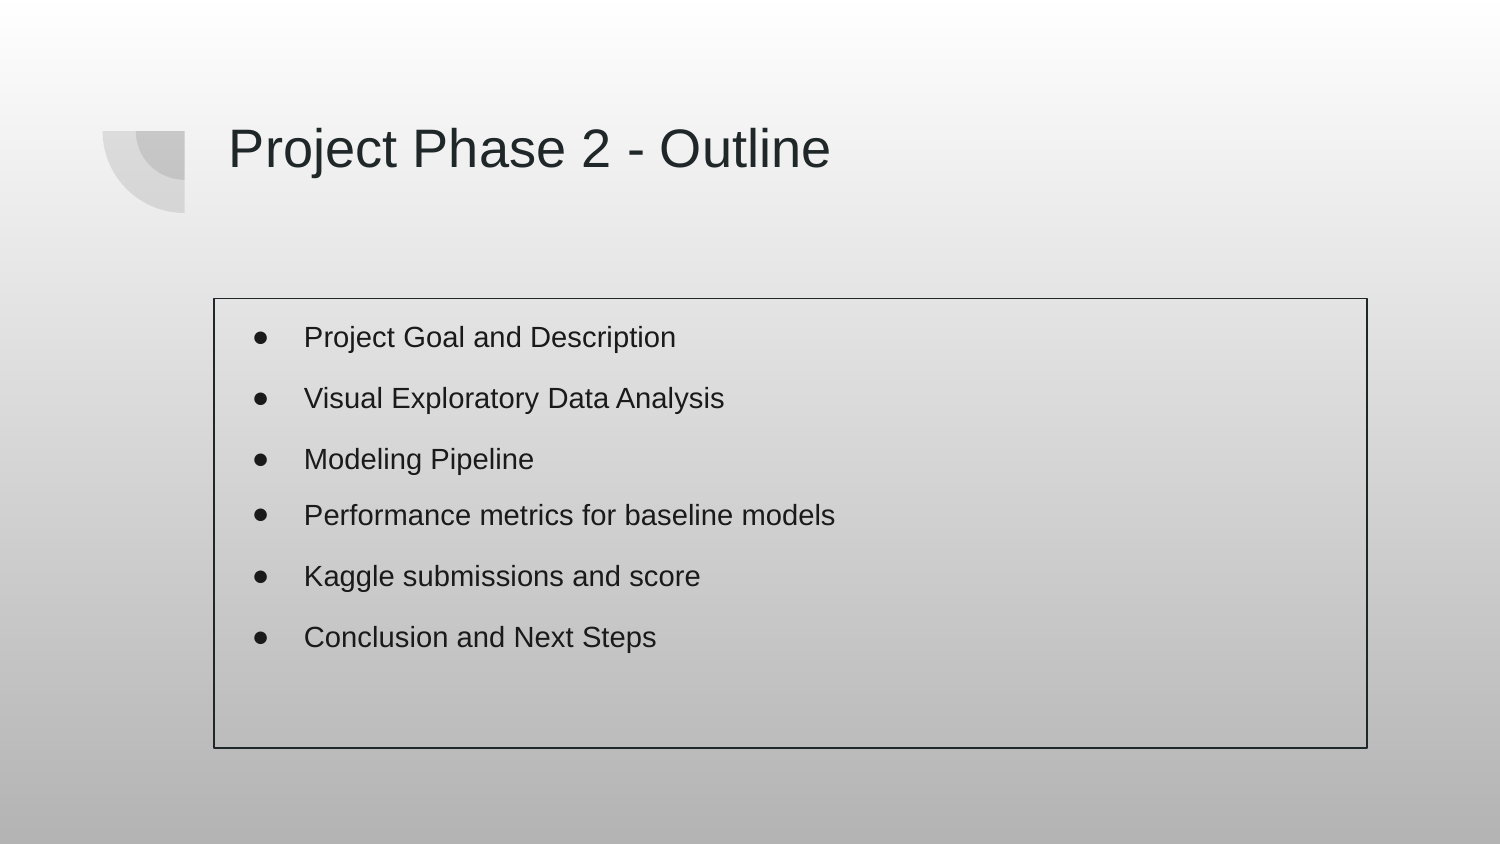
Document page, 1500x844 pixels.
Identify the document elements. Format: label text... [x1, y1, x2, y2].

list Project Goal and Description Visual Exploratory Data Analysis Modeling Pipeline Performance metrics for baseline models Kaggle submissions and score Conclusion and Next Steps [213, 298, 1368, 749]
title Project Phase 2 - Outline [213, 98, 1368, 263]
